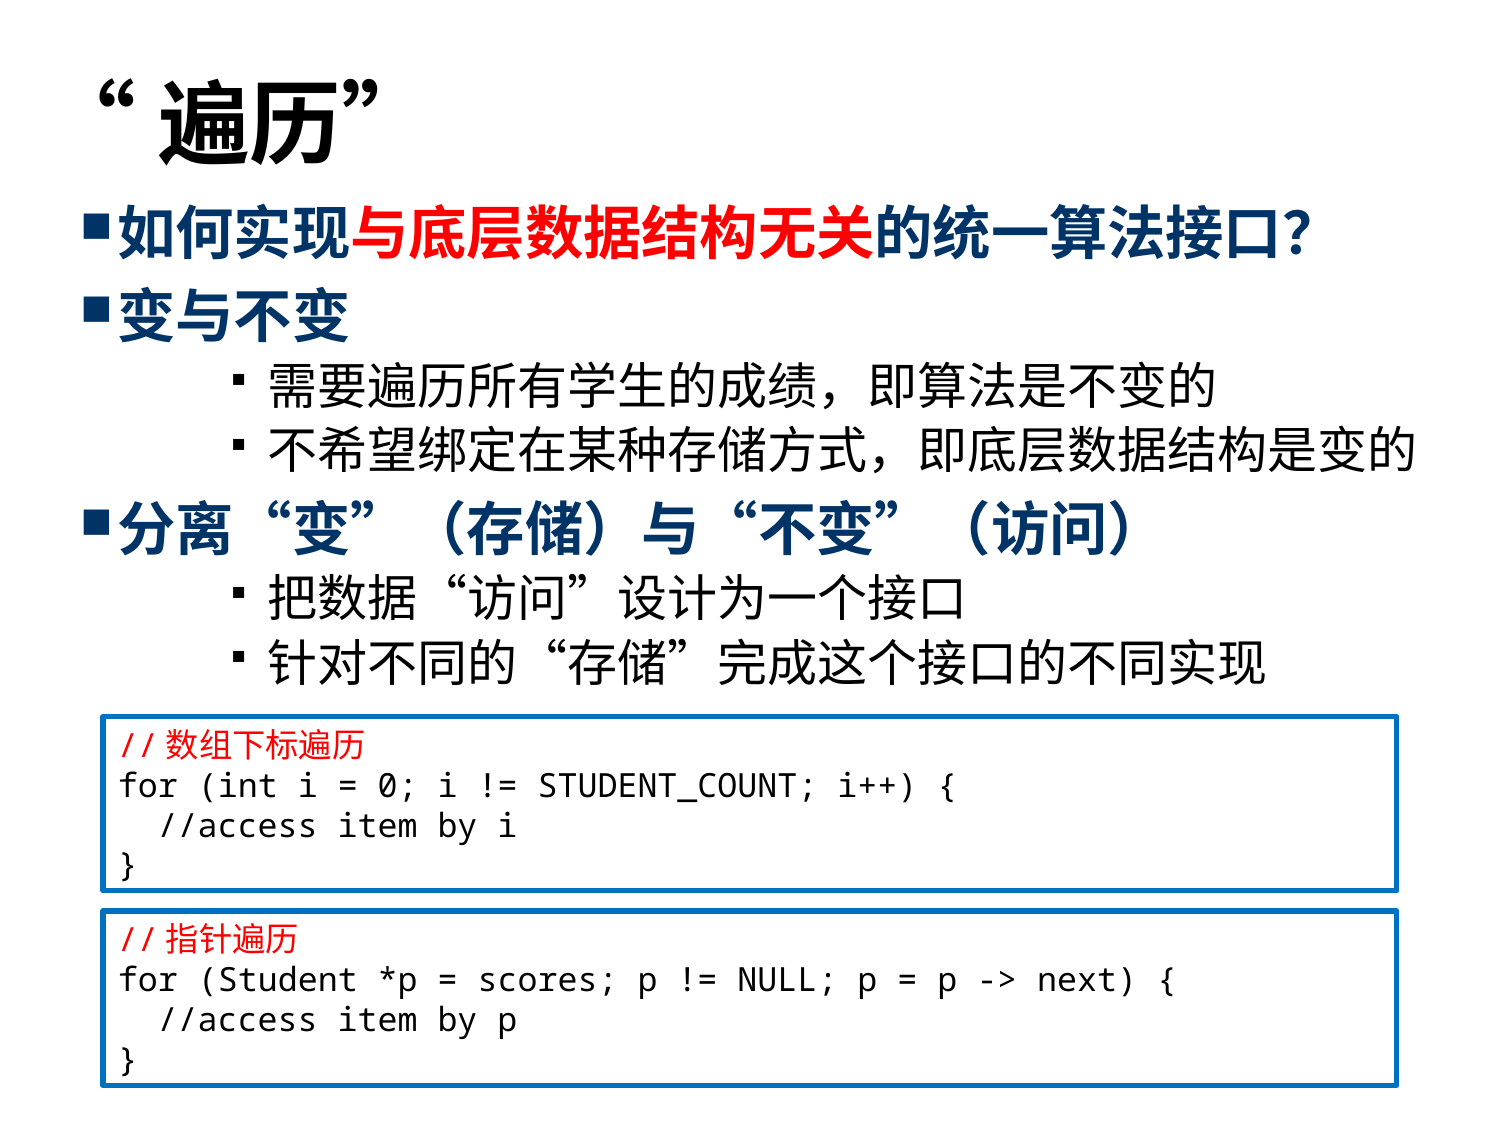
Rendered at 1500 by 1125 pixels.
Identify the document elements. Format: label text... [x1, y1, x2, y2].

text_box //指针遍历 for (Student *p = scores; p != NULL; p = p -> next) { //access item by p } [103, 910, 1397, 1086]
slide_number [1139, 1046, 1478, 1107]
text_box //数组下标遍历 for (int i = 0; i != STUDENT_COUNT; i++) { //access item by i } [103, 716, 1397, 891]
title “遍历” [29, 19, 1324, 237]
list 如何实现与底层数据结构无关的统一算法接口？ 变与不变 需要遍历所有学生的成绩，即算法是不变的 不希望绑定在某种存储方式，即底层数据结构是变的 分离“变”（存储）与“不变”（访问） 把数据“访问”设计为一个接口 针对不同的“存储”完成这个接口的不同实现 [64, 196, 1500, 976]
